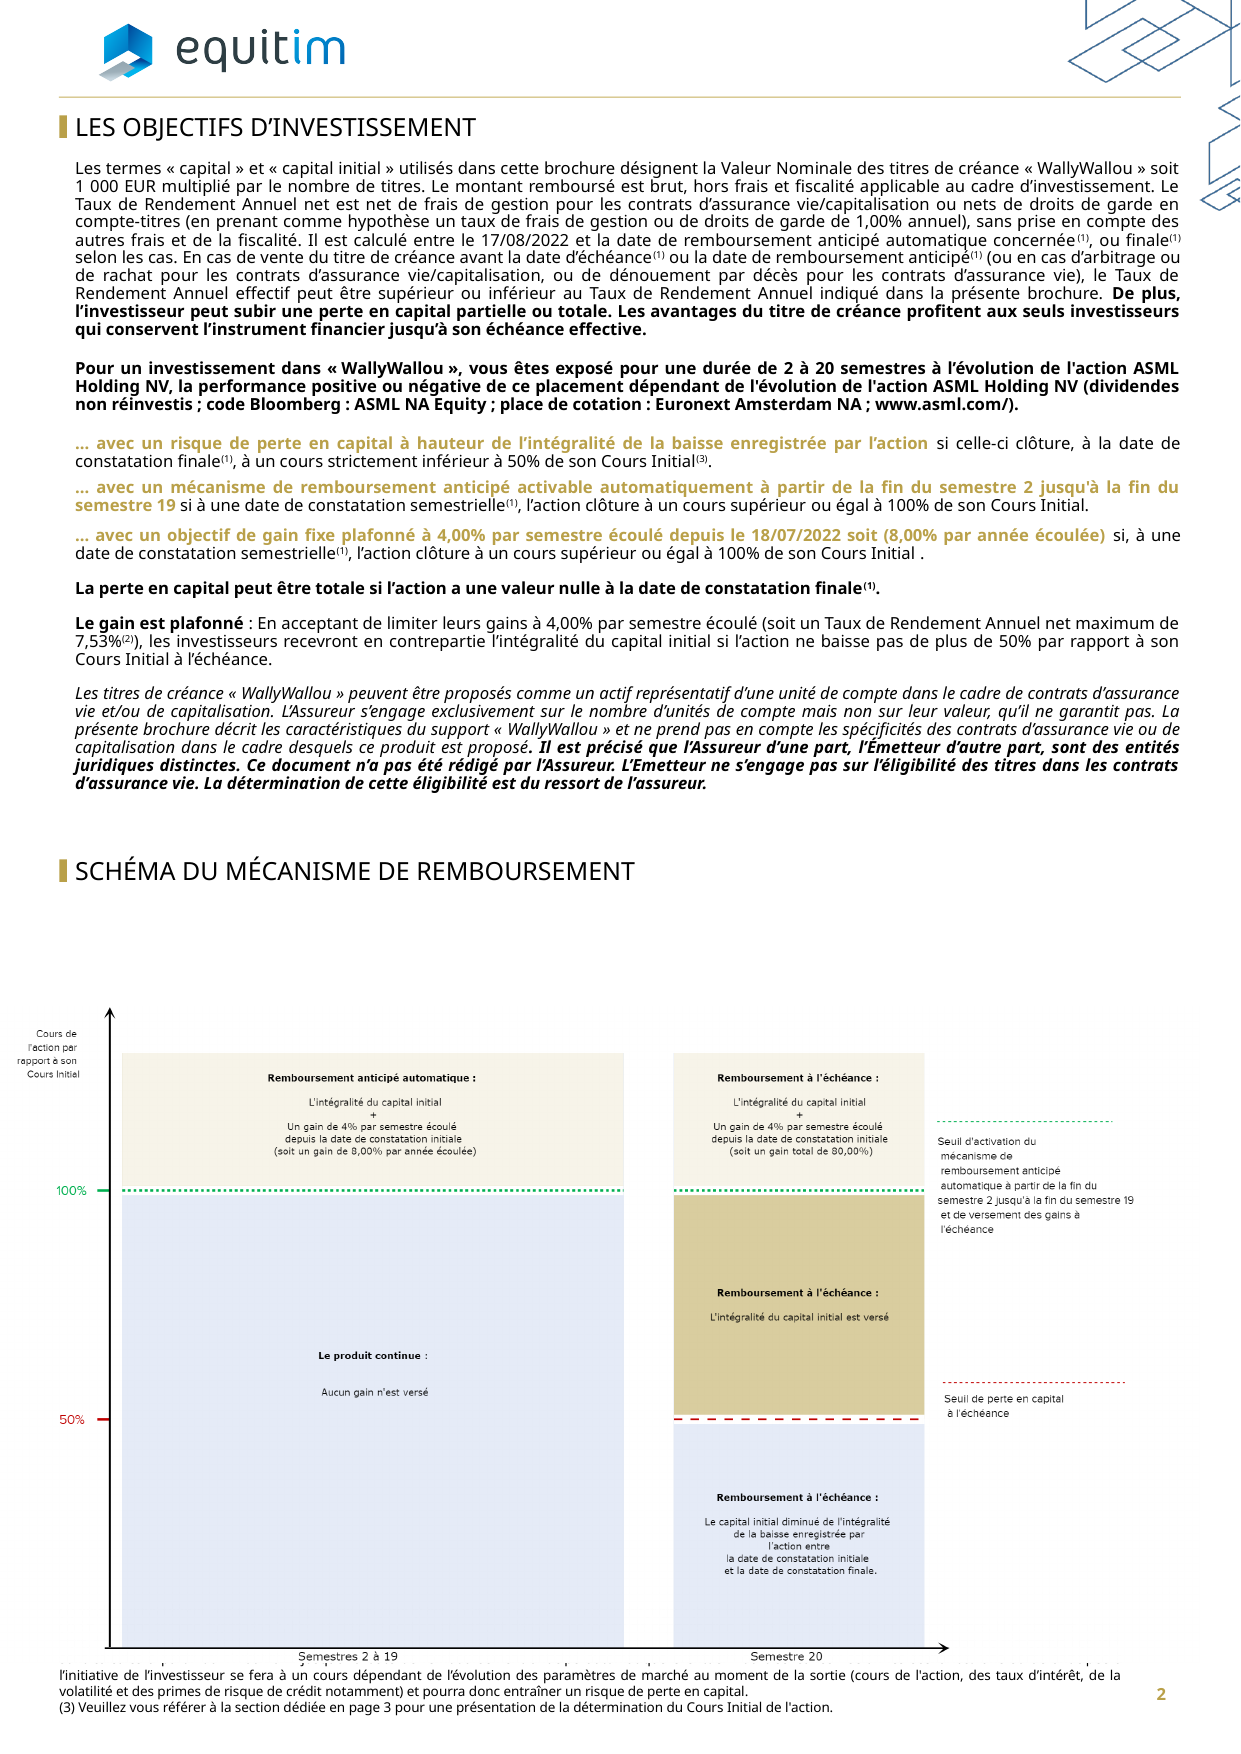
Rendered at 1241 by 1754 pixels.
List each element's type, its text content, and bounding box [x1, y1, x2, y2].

text_box Les termes « capital » et « capital initial » utilisés dans cette brochure désignent la Valeur Nominale des titres de créance « WallyWallou » soit 1 000 EUR multiplié par le nombre de titres. Le montant remboursé est brut, hors frais et fiscalité applicable au cadre d’investissement. Le Taux de Rendement Annuel net est net de frais de gestion pour les contrats d’assurance vie/capitalisation ou nets de droits de garde en compte-titres (en prenant comme hypothèse un taux de frais de gestion ou de droits de garde de 1,00% annuel), sans prise en compte des autres frais et de la fiscalité. Il est calculé entre le 17/08/2022 et la date de remboursement anticipé automatique concernée(1), ou finale(1) selon les cas. En cas de vente du titre de créance avant la date d’échéance(1) ou la date de remboursement anticipé(1) (ou en cas d’arbitrage ou de rachat pour les contrats d’assurance vie/capitalisation, ou de dénouement par décès pour les contrats d’assurance vie), le Taux de Rendement Annuel effectif peut être supérieur ou inférieur au Taux de Rendement Annuel indiqué dans la présente brochure. De plus, l’investisseur peut subir une perte en capital partielle ou totale. Les avantages du titre de créance profitent aux seuls investisseurs qui conservent l’instrument financier jusqu’à son échéance effective. Pour un investissement dans « WallyWallou », vous êtes exposé pour une durée de 2 à 20 semestres à l’évolution de l'action ASML Holding NV, la performance positive ou négative de ce placement dépendant de l'évolution de l'action ASML Holding NV (dividendes non réinvestis ; code Bloomberg : ASML NA Equity ; place de cotation : Euronext Amsterdam NA ; www.asml.com/). … avec un risque de perte en capital à hauteur de l’intégralité de la baisse enregistrée par l’action si celle-ci clôture, à la date de constatation finale(1), à un cours strictement inférieur à 50% de son Cours Initial(3). … avec un mécanisme de remboursement anticipé activable automatiquement à partir de la fin du semestre 2 jusqu'à la fin du semestre 19 si à une date de constatation semestrielle(1), l’action clôture à un cours supérieur ou égal à 100% de son Cours Initial. … avec un objectif de gain fixe plafonné à 4,00% par semestre écoulé depuis le 18/07/2022 soit (8,00% par année écoulée) si, à une date de constatation semestrielle(1), l’action clôture à un cours supérieur ou égal à 100% de son Cours Initial . La perte en capital peut être totale si l’action a une valeur nulle à la date de constatation finale(1). Le gain est plafonné : En acceptant de limiter leurs gains à 4,00% par semestre écoulé (soit un Taux de Rendement Annuel net maximum de 7,53%(2)), les investisseurs recevront en contrepartie l’intégralité du capital initial si l’action ne baisse pas de plus de 50% par rapport à son Cours Initial à l’échéance. Les titres de créance « WallyWallou » peuvent être proposés comme un actif représentatif d’une unité de compte dans le cadre de contrats d’assurance vie et/ou de capitalisation. L’Assureur s’engage exclusivement sur le nombre d’unités de compte mais non sur leur valeur, qu’il ne garantit pas. La présente brochure décrit les caractéristiques du support « WallyWallou » et ne prend pas en compte les spécificités des contrats d’assurance vie ou de capitalisation dans le cadre desquels ce produit est proposé. Il est précisé que l’Assureur d’une part, l’Émetteur d’autre part, sont des entités juridiques distinctes. Ce document n’a pas été rédigé par l’Assureur. L’Emetteur ne s’engage pas sur l’éligibilité des titres dans les contrats d’assurance vie. La détermination de cette éligibilité est du ressort de l’assureur. [75, 159, 1181, 794]
text_box LES OBJECTIFS D’INVESTISSEMENT [75, 109, 551, 148]
picture [1067, 0, 1241, 211]
text_box [59, 115, 67, 138]
text_box (1) Veuillez vous référer au tableau récapitulant les principales caractéristiques financières en page 7 pour le détail des dates. (2) En prenant comme hypothèse 1,00% de frais de gestion du contrat d’assurance vie ou de capitalisation ou de droits de garde en compte-titres. TRA net hors autres frais, fiscalité et prélèvements sociaux applicables au cadre d’investissement, et hors défaut de paiement et/ou faillite et hors mise en résolution de l’Émetteur. Les TRA sont calculés à partir du 17/08/2022 jusqu’à la date de remboursement anticipé automatique éventuel(1) ou d’échéance(1) selon les scénarios. Une sortie anticipée à l’initiative de l’investisseur se fera à un cours dépendant de l’évolution des paramètres de marché au moment de la sortie (cours de l'action, des taux d’intérêt, de la volatilité et des primes de risque de crédit notamment) et pourra donc entraîner un risque de perte en capital. (3) Veuillez vous référer à la section dédiée en page 3 pour une présentation de la détermination du Cours Initial de l'action. [59, 1663, 1123, 1716]
text_box SCHÉMA DU MÉCANISME DE REMBOURSEMENT [75, 853, 772, 892]
slide_number 2 [1122, 1664, 1182, 1728]
picture [0, 1006, 1200, 1663]
text_box [59, 859, 67, 882]
picture [77, 3, 367, 97]
